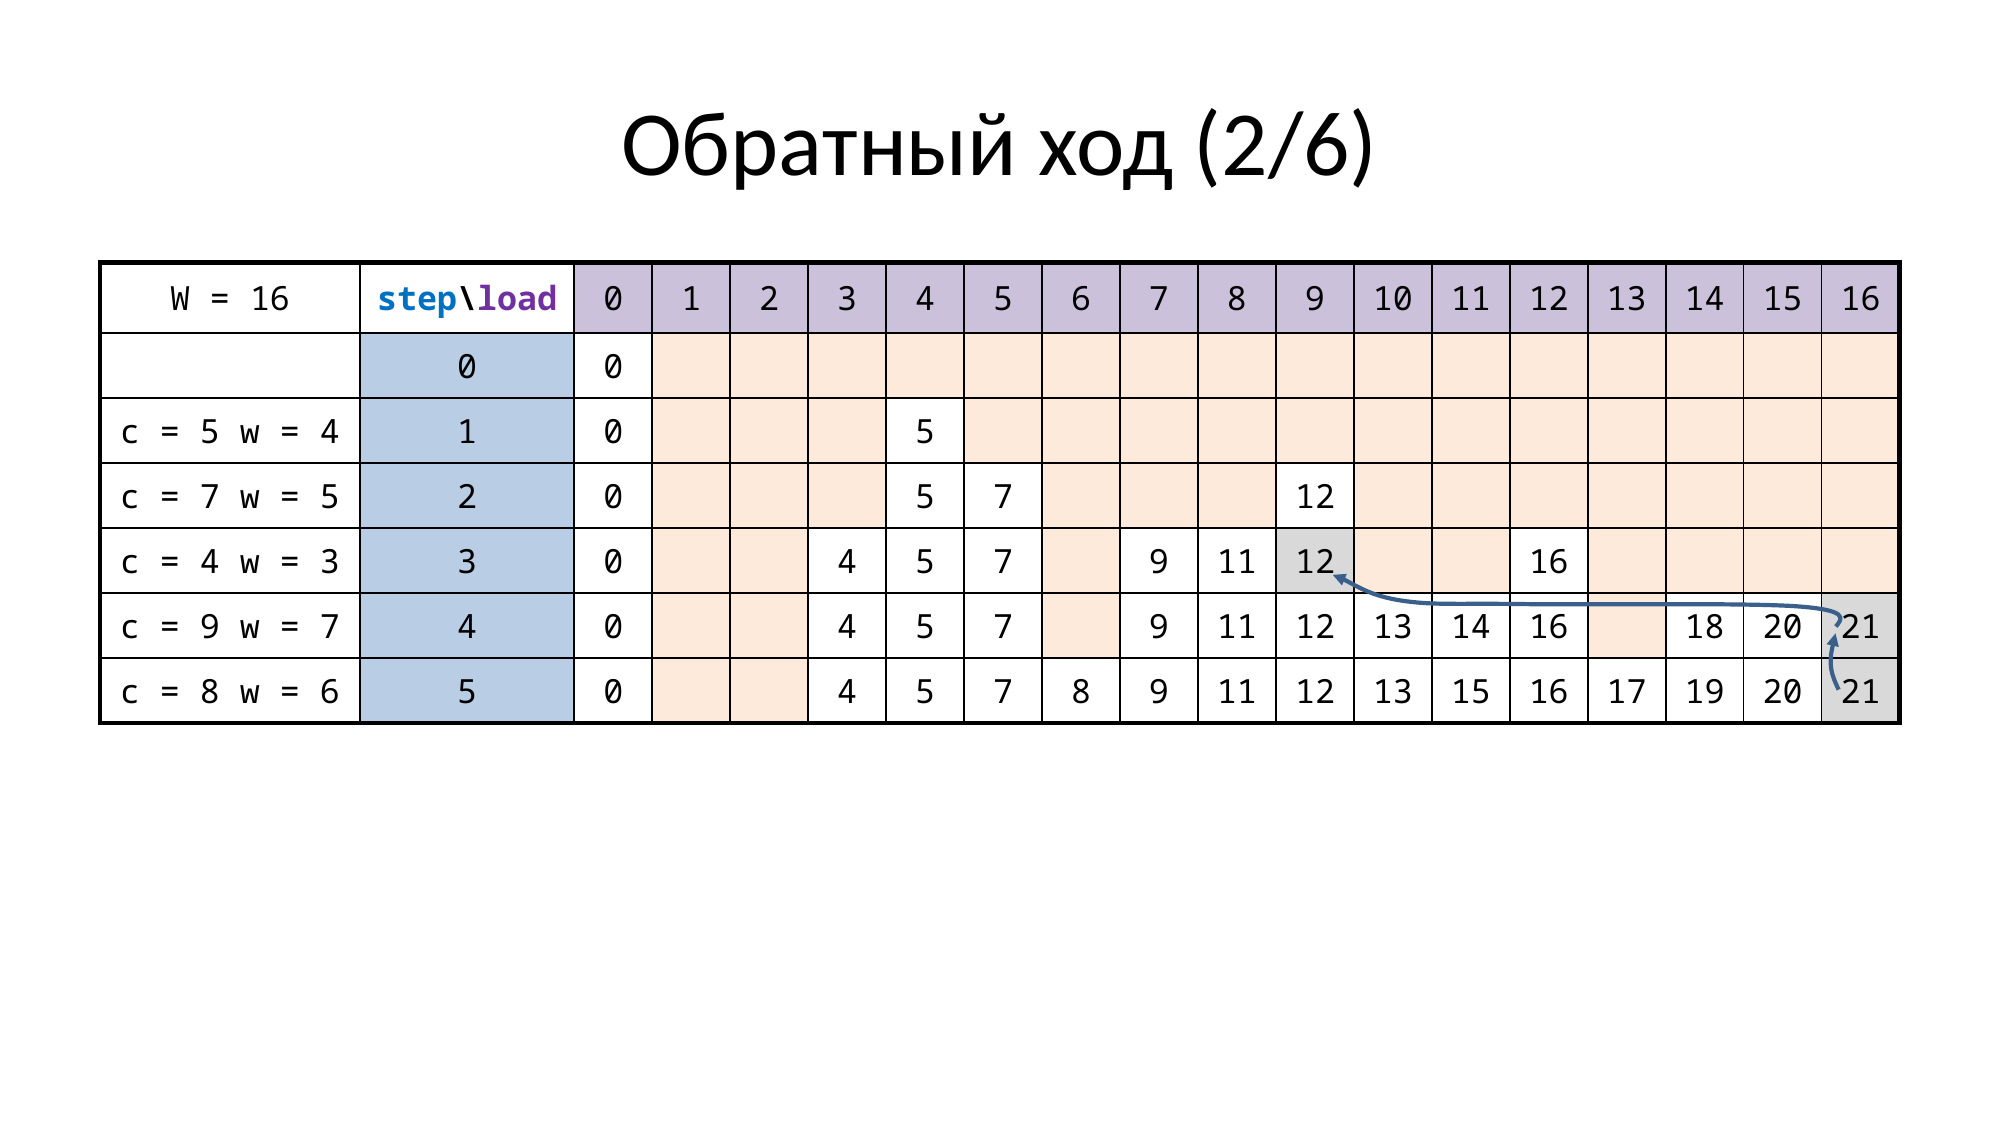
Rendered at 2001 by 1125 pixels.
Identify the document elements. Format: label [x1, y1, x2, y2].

table_cell [1822, 464, 1897, 527]
table_header [887, 265, 963, 332]
table_cell [575, 464, 651, 527]
table_cell [887, 594, 963, 657]
table_cell [809, 594, 885, 657]
table_cell [1822, 594, 1897, 657]
table_cell [653, 594, 729, 657]
text_box [1826, 633, 1841, 691]
table_cell [1043, 659, 1119, 721]
table_cell [1121, 659, 1197, 721]
table_cell [731, 594, 807, 657]
text_box [1332, 573, 1843, 628]
table_cell [1667, 610, 1743, 657]
table_cell [731, 464, 807, 527]
table_cell [965, 334, 1041, 397]
table_cell [1277, 529, 1353, 592]
table_cell [1199, 529, 1275, 592]
table_cell [1121, 594, 1197, 657]
table_cell [1355, 399, 1431, 462]
table_cell [1511, 659, 1587, 721]
table_cell [575, 399, 651, 462]
table_header [575, 265, 651, 332]
table_cell [1199, 659, 1275, 721]
table_cell [809, 464, 885, 527]
title [99, 45, 1900, 233]
table_cell [1355, 659, 1431, 721]
table_cell [1589, 607, 1665, 657]
table_header [653, 265, 729, 332]
table_cell [1121, 399, 1197, 462]
table_cell [809, 659, 885, 721]
table_cell [1433, 464, 1509, 527]
table_cell [1744, 659, 1821, 721]
table_cell [1433, 606, 1509, 657]
table_cell [731, 399, 807, 462]
table_cell [1121, 464, 1197, 527]
table_cell [1822, 399, 1897, 462]
table_header [809, 265, 885, 332]
table_cell [1530, 594, 1587, 600]
table_cell [965, 399, 1041, 462]
table_header [1355, 265, 1431, 332]
table_header [1043, 265, 1119, 332]
table_header [361, 265, 573, 332]
table_cell [1433, 334, 1509, 397]
table_cell [1589, 594, 1665, 602]
table_cell [361, 464, 573, 527]
table_cell [102, 594, 359, 657]
table_header [102, 265, 359, 332]
table_header [1511, 265, 1587, 332]
table_cell [1511, 464, 1587, 527]
table_cell [1589, 334, 1665, 397]
table_cell [102, 399, 359, 462]
table_cell [887, 464, 963, 527]
table_cell [887, 529, 963, 592]
table_cell [1043, 334, 1119, 397]
table_cell [361, 399, 573, 462]
table_cell [1043, 529, 1119, 592]
table_cell [1511, 607, 1587, 657]
table_cell [102, 529, 359, 592]
table_cell [1277, 334, 1353, 397]
table_header [1199, 265, 1275, 332]
table_cell [653, 529, 729, 592]
table_cell [965, 659, 1041, 721]
table_cell [1589, 464, 1665, 527]
table_cell [1199, 399, 1275, 462]
table_cell [965, 594, 1041, 657]
table_cell [653, 334, 729, 397]
table_cell [1744, 464, 1821, 527]
table_cell [1822, 334, 1897, 397]
table_cell [1667, 594, 1743, 602]
table_cell [1589, 399, 1665, 462]
table_cell [1744, 399, 1821, 462]
table_cell [1043, 594, 1119, 657]
table_cell [1199, 464, 1275, 527]
table_cell [1511, 399, 1587, 462]
table_cell [1355, 334, 1431, 397]
table_cell [1199, 594, 1275, 657]
table_cell [1744, 334, 1821, 397]
table_cell [731, 659, 807, 721]
table_cell [1667, 399, 1743, 462]
table_header [1589, 265, 1665, 332]
table_cell [1511, 334, 1587, 397]
table_cell [653, 659, 729, 721]
table_cell [1277, 464, 1353, 527]
table_cell [1744, 618, 1821, 657]
table_cell [1667, 659, 1743, 721]
table_header [1667, 265, 1743, 332]
table_cell [887, 399, 963, 462]
table_cell [1822, 529, 1897, 592]
table_header [1121, 265, 1197, 332]
table_cell [1511, 529, 1587, 592]
table_cell [361, 659, 573, 721]
table_cell [1589, 659, 1665, 721]
table_cell [965, 529, 1041, 592]
table_cell [1667, 334, 1743, 397]
table_cell [1121, 334, 1197, 397]
table_cell [575, 594, 651, 657]
table_cell [575, 529, 651, 592]
table_header [731, 265, 807, 332]
table_cell [361, 334, 573, 397]
table_cell [731, 334, 807, 397]
table_cell [102, 659, 359, 721]
table_cell [1043, 399, 1119, 462]
table_header [965, 265, 1041, 332]
table_cell [809, 334, 885, 397]
table_cell [361, 529, 573, 592]
table_header [1433, 265, 1509, 332]
table_cell [1355, 529, 1431, 584]
table_cell [575, 659, 651, 721]
table_cell [1433, 659, 1509, 721]
table_cell [1355, 464, 1431, 527]
table_cell [653, 464, 729, 527]
table_header [1744, 265, 1821, 332]
table_cell [1355, 594, 1431, 657]
table_cell [1121, 529, 1197, 592]
table_header [1277, 265, 1353, 332]
table_cell [1822, 659, 1897, 721]
table_cell [965, 464, 1041, 527]
table_cell [1043, 464, 1119, 527]
table_cell [887, 334, 963, 397]
table_cell [1277, 659, 1353, 721]
table_cell [1667, 464, 1743, 527]
table_cell [1589, 529, 1665, 592]
table_cell [731, 529, 807, 592]
table_cell [361, 594, 573, 657]
table_cell [1433, 399, 1509, 462]
table_cell [809, 399, 885, 462]
table_cell [102, 464, 359, 527]
table_cell [1744, 594, 1821, 606]
table_cell [1744, 529, 1821, 592]
table_cell [1433, 529, 1509, 592]
table_cell [809, 529, 885, 592]
table_cell [1199, 334, 1275, 397]
table_cell [653, 399, 729, 462]
table_cell [1667, 529, 1743, 592]
table_cell [102, 334, 359, 397]
table_cell [887, 659, 963, 721]
table_cell [575, 334, 651, 397]
table_header [1822, 265, 1897, 332]
table_cell [1277, 594, 1353, 657]
table_cell [1277, 399, 1353, 462]
